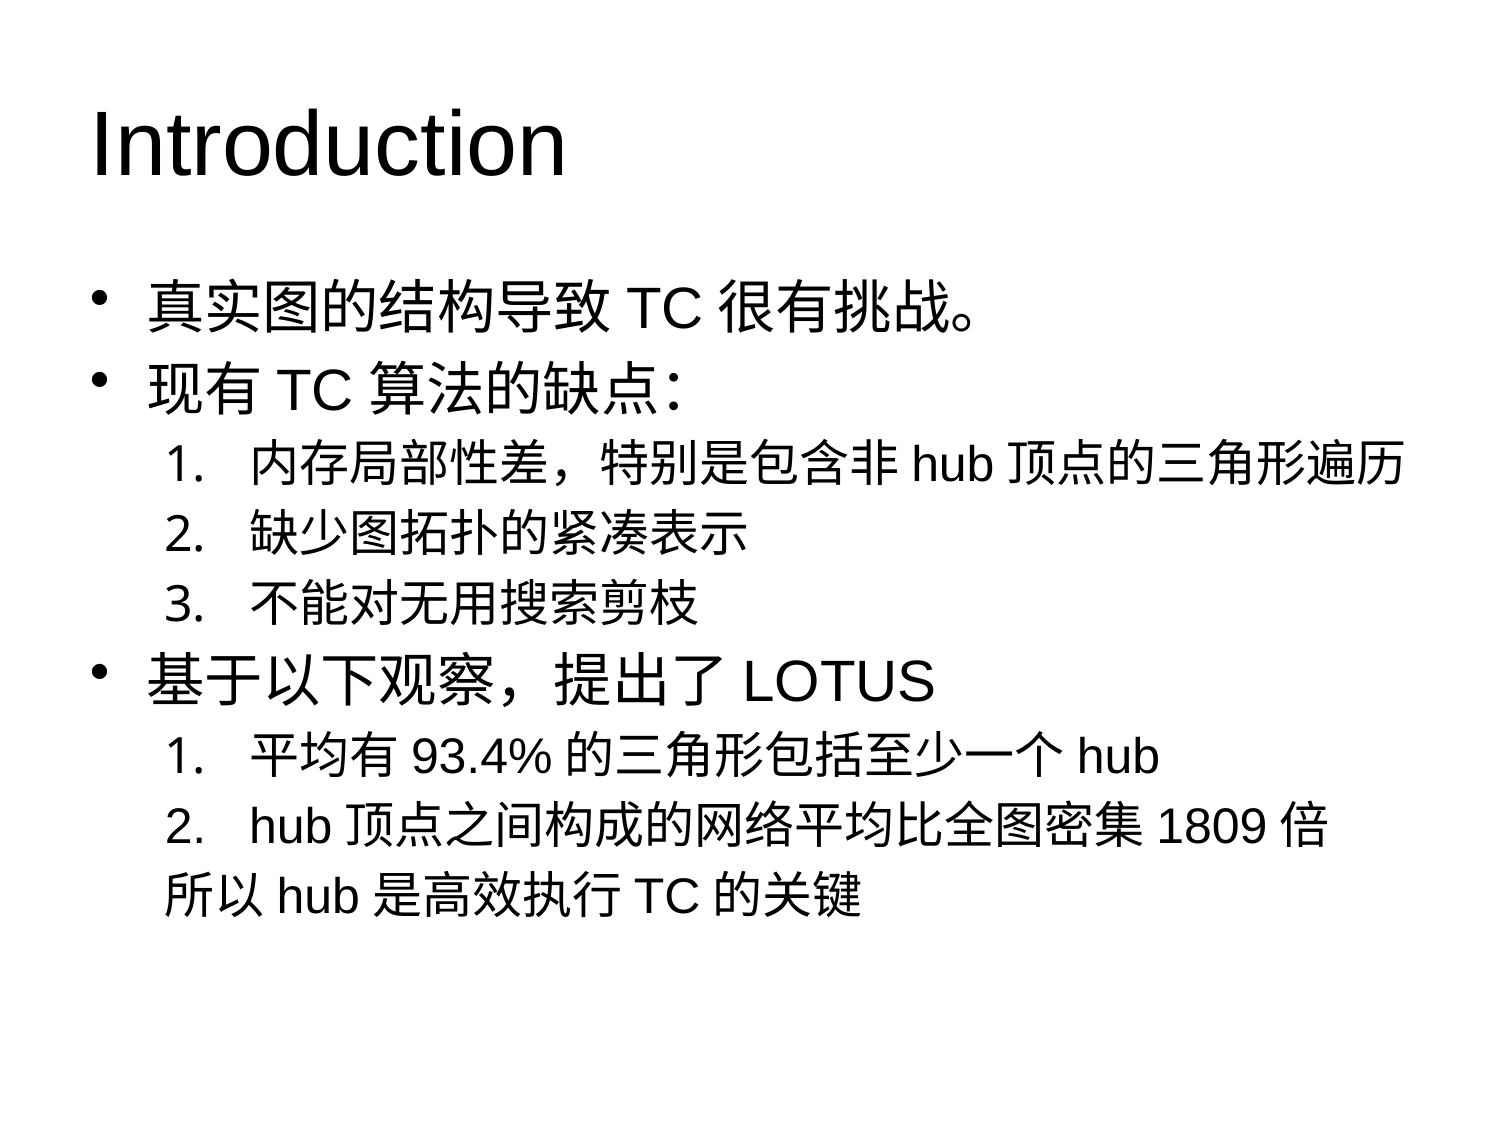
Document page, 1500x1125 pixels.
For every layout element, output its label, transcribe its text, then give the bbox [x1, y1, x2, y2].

list 真实图的结构导致TC很有挑战。 现有TC算法的缺点： 内存局部性差，特别是包含非hub顶点的三角形遍历 缺少图拓扑的紧凑表示 不能对无用搜索剪枝 基于以下观察，提出了LOTUS 平均有93.4%的三角形包括至少一个hub hub顶点之间构成的网络平均比全图密集1809倍 所以hub是高效执行TC的关键 [74, 262, 1426, 1006]
title Introduction [74, 44, 1426, 233]
